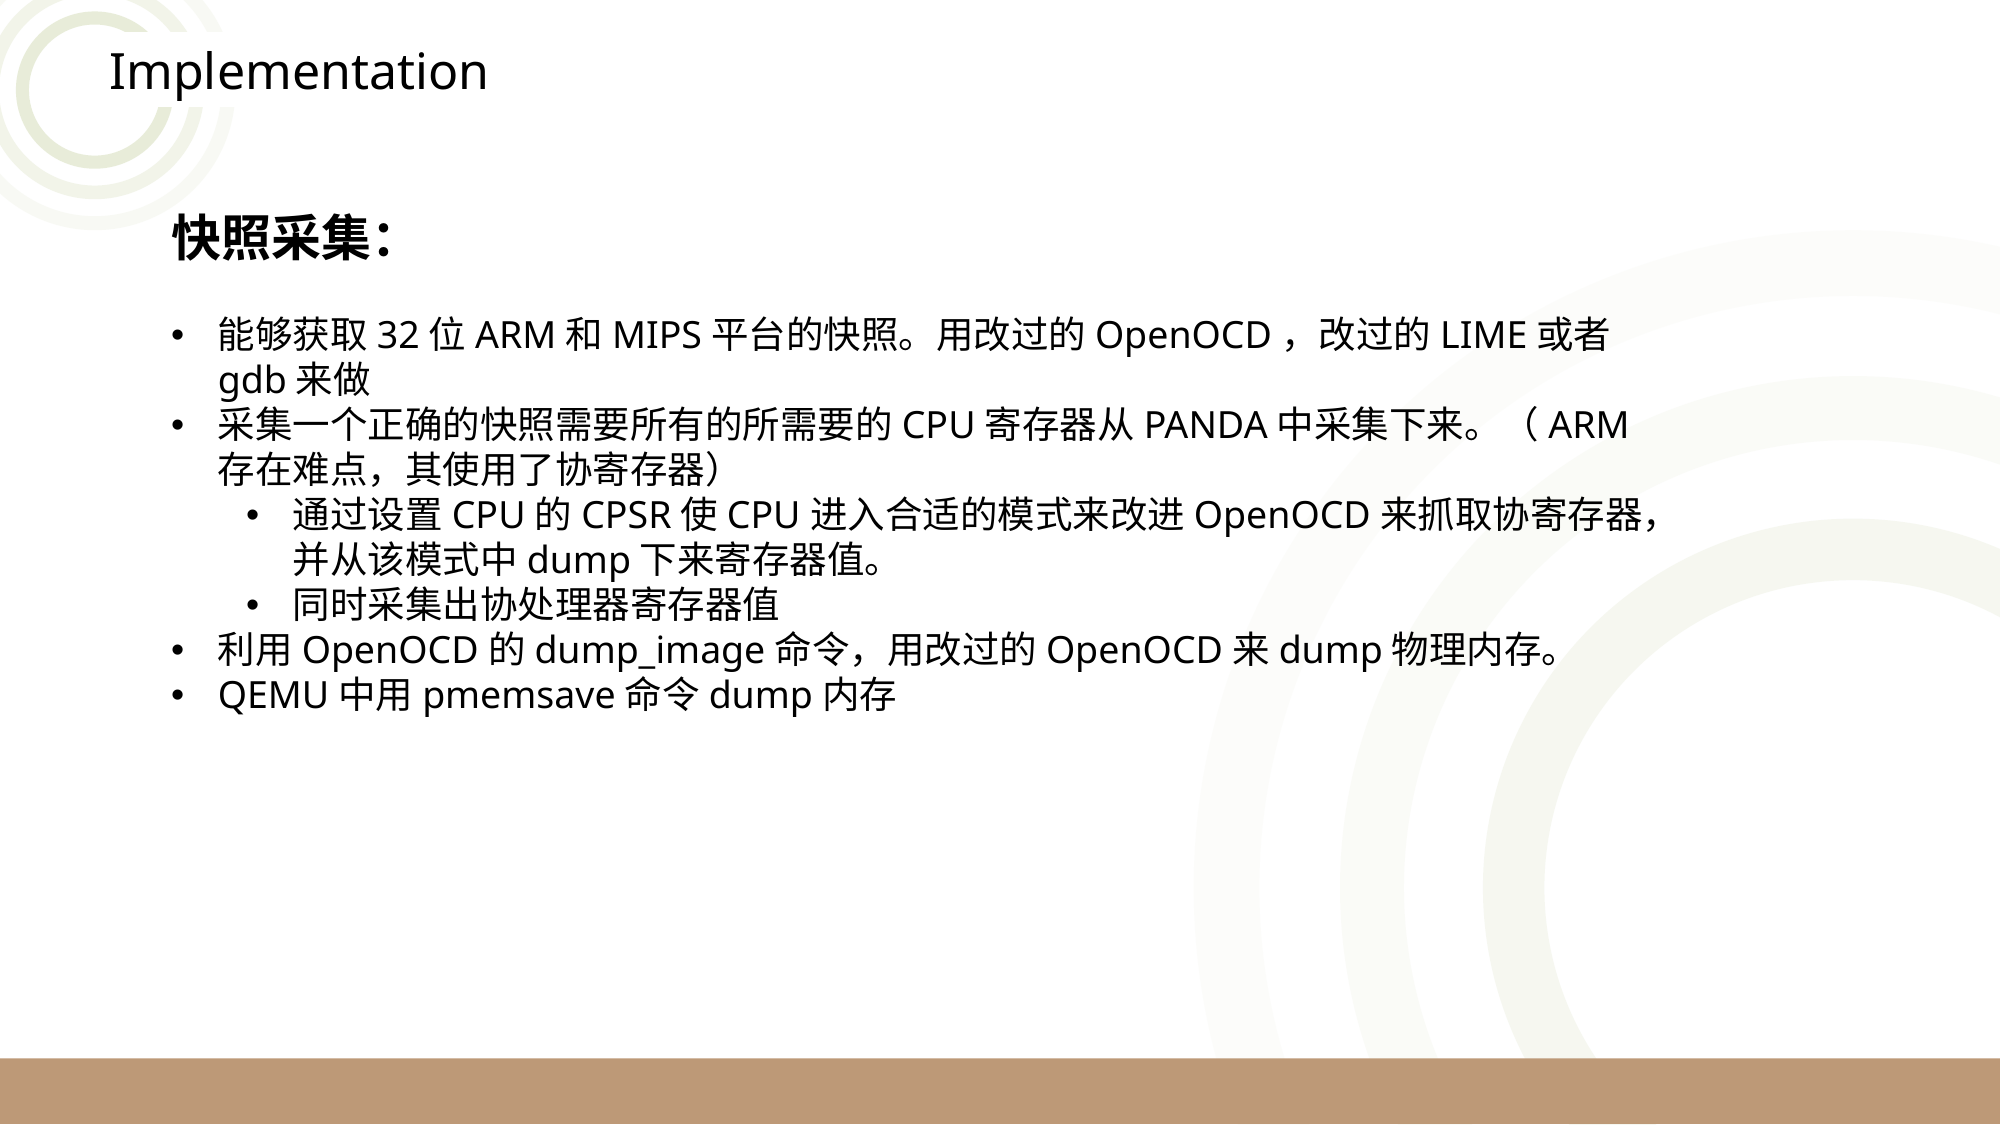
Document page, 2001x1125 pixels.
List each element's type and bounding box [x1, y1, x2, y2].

text_box [0, 0, 2000, 1125]
